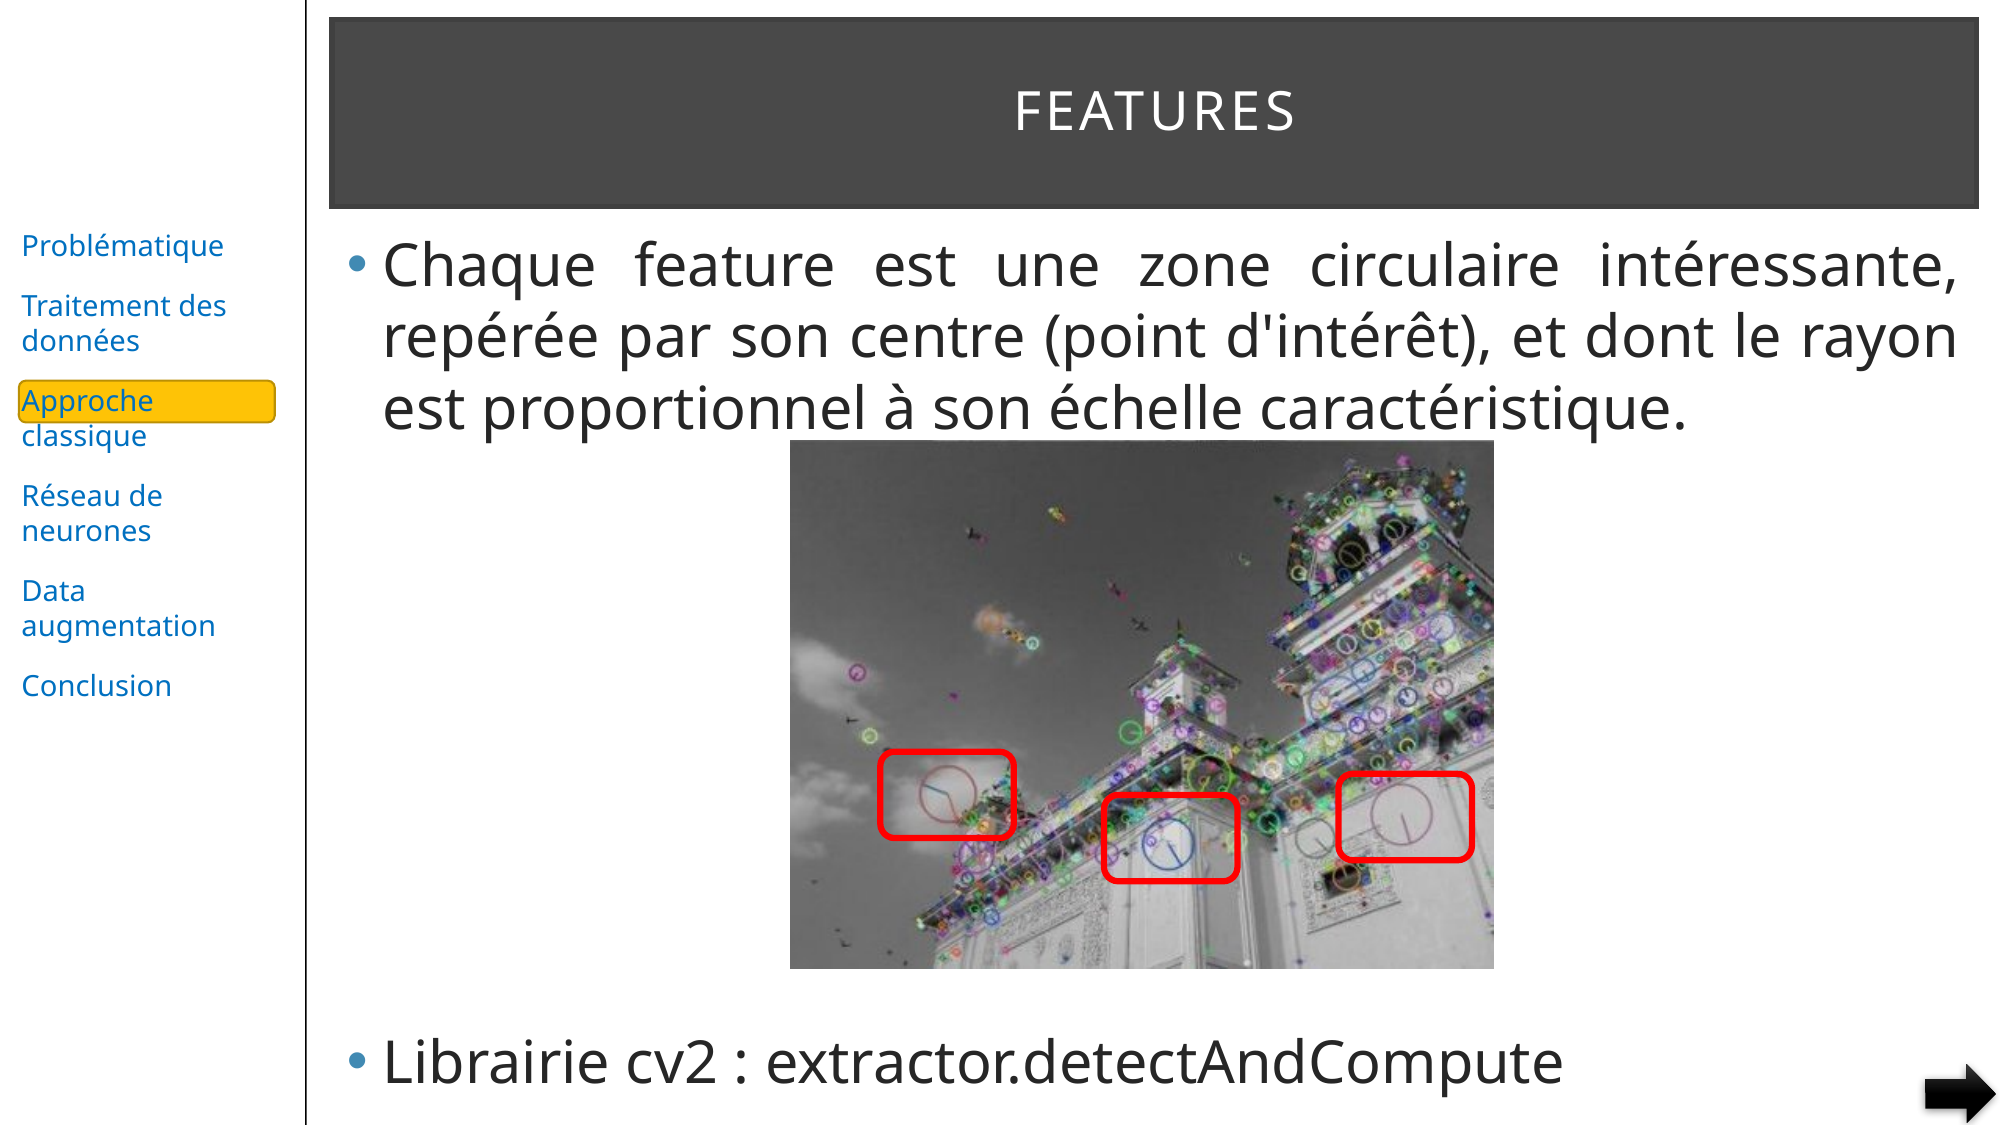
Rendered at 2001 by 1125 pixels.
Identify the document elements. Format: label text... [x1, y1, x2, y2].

list Chaque feature est une zone circulaire intéressante, repérée par son centre (point d'intérêt), et dont le rayon est proportionnel à son échelle caractéristique. Librairie cv2 : extractor.detectAndCompute [331, 219, 1977, 1106]
title features [329, 17, 1979, 209]
text_box [1925, 1064, 1997, 1124]
picture [790, 440, 1494, 969]
